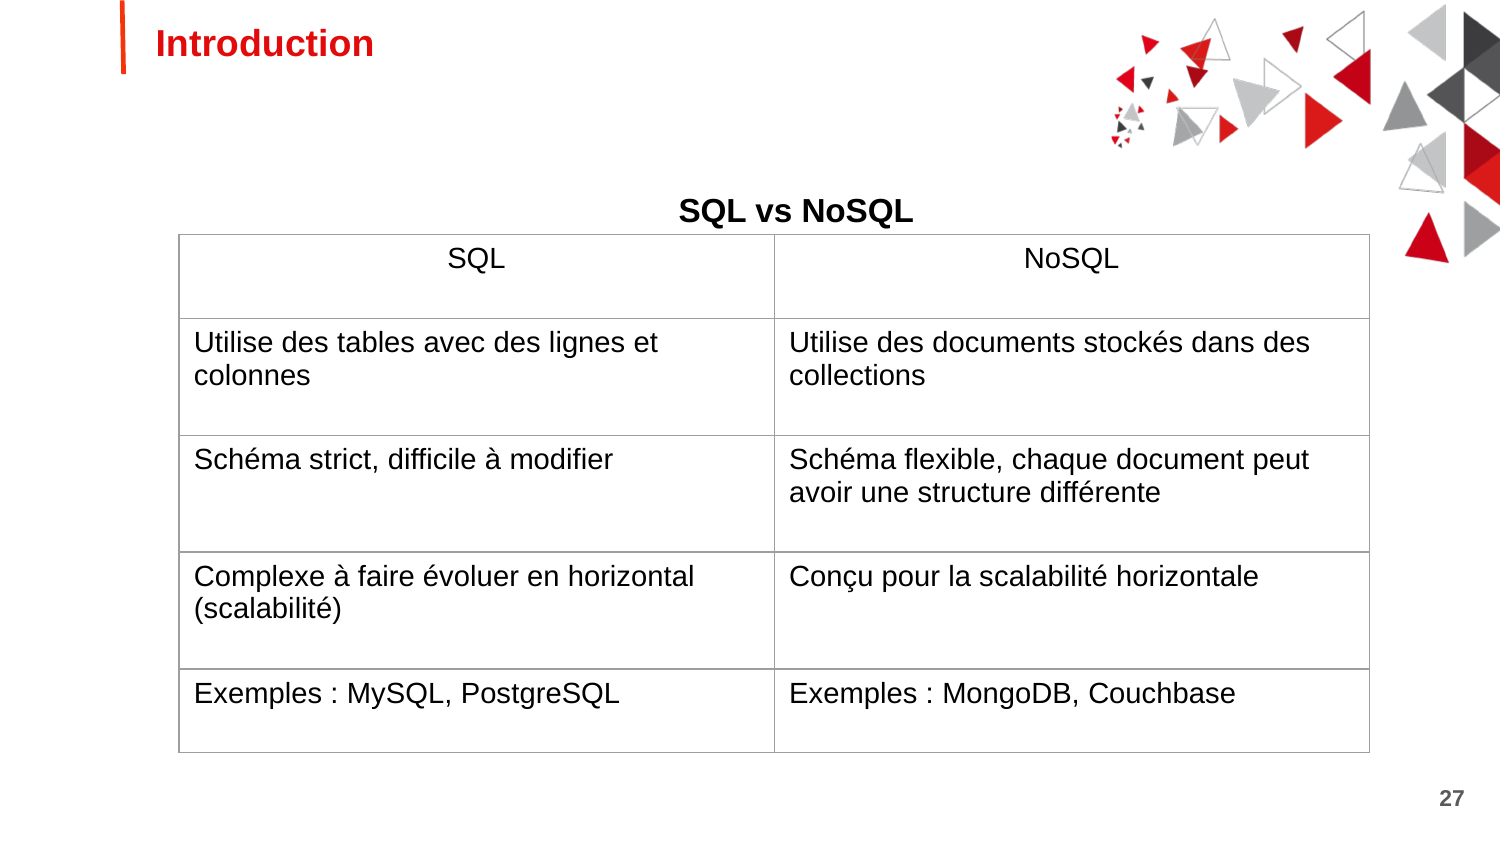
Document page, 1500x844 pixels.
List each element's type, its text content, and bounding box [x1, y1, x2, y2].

text_box Introduction [140, 4, 793, 80]
table_header SQL [180, 235, 774, 318]
table_cell Complexe à faire évoluer en horizontal (scalabilité) [180, 553, 774, 668]
table_header NoSQL [775, 235, 1369, 318]
table_cell Utilise des documents stockés dans des collections [775, 319, 1369, 435]
table_cell Exemples : MySQL, PostgreSQL [180, 670, 774, 752]
table_cell Schéma strict, difficile à modifier [180, 436, 774, 551]
text_box SQL vs NoSQL [145, 133, 1105, 244]
picture [1110, 0, 1500, 268]
table_cell Schéma flexible, chaque document peut avoir une structure différente [775, 436, 1369, 551]
table_cell Conçu pour la scalabilité horizontale [775, 553, 1369, 668]
table_cell Utilise des tables avec des lignes et colonnes [180, 319, 774, 435]
table_cell Exemples : MongoDB, Couchbase [775, 670, 1369, 752]
slide_number 27 [1389, 764, 1480, 830]
